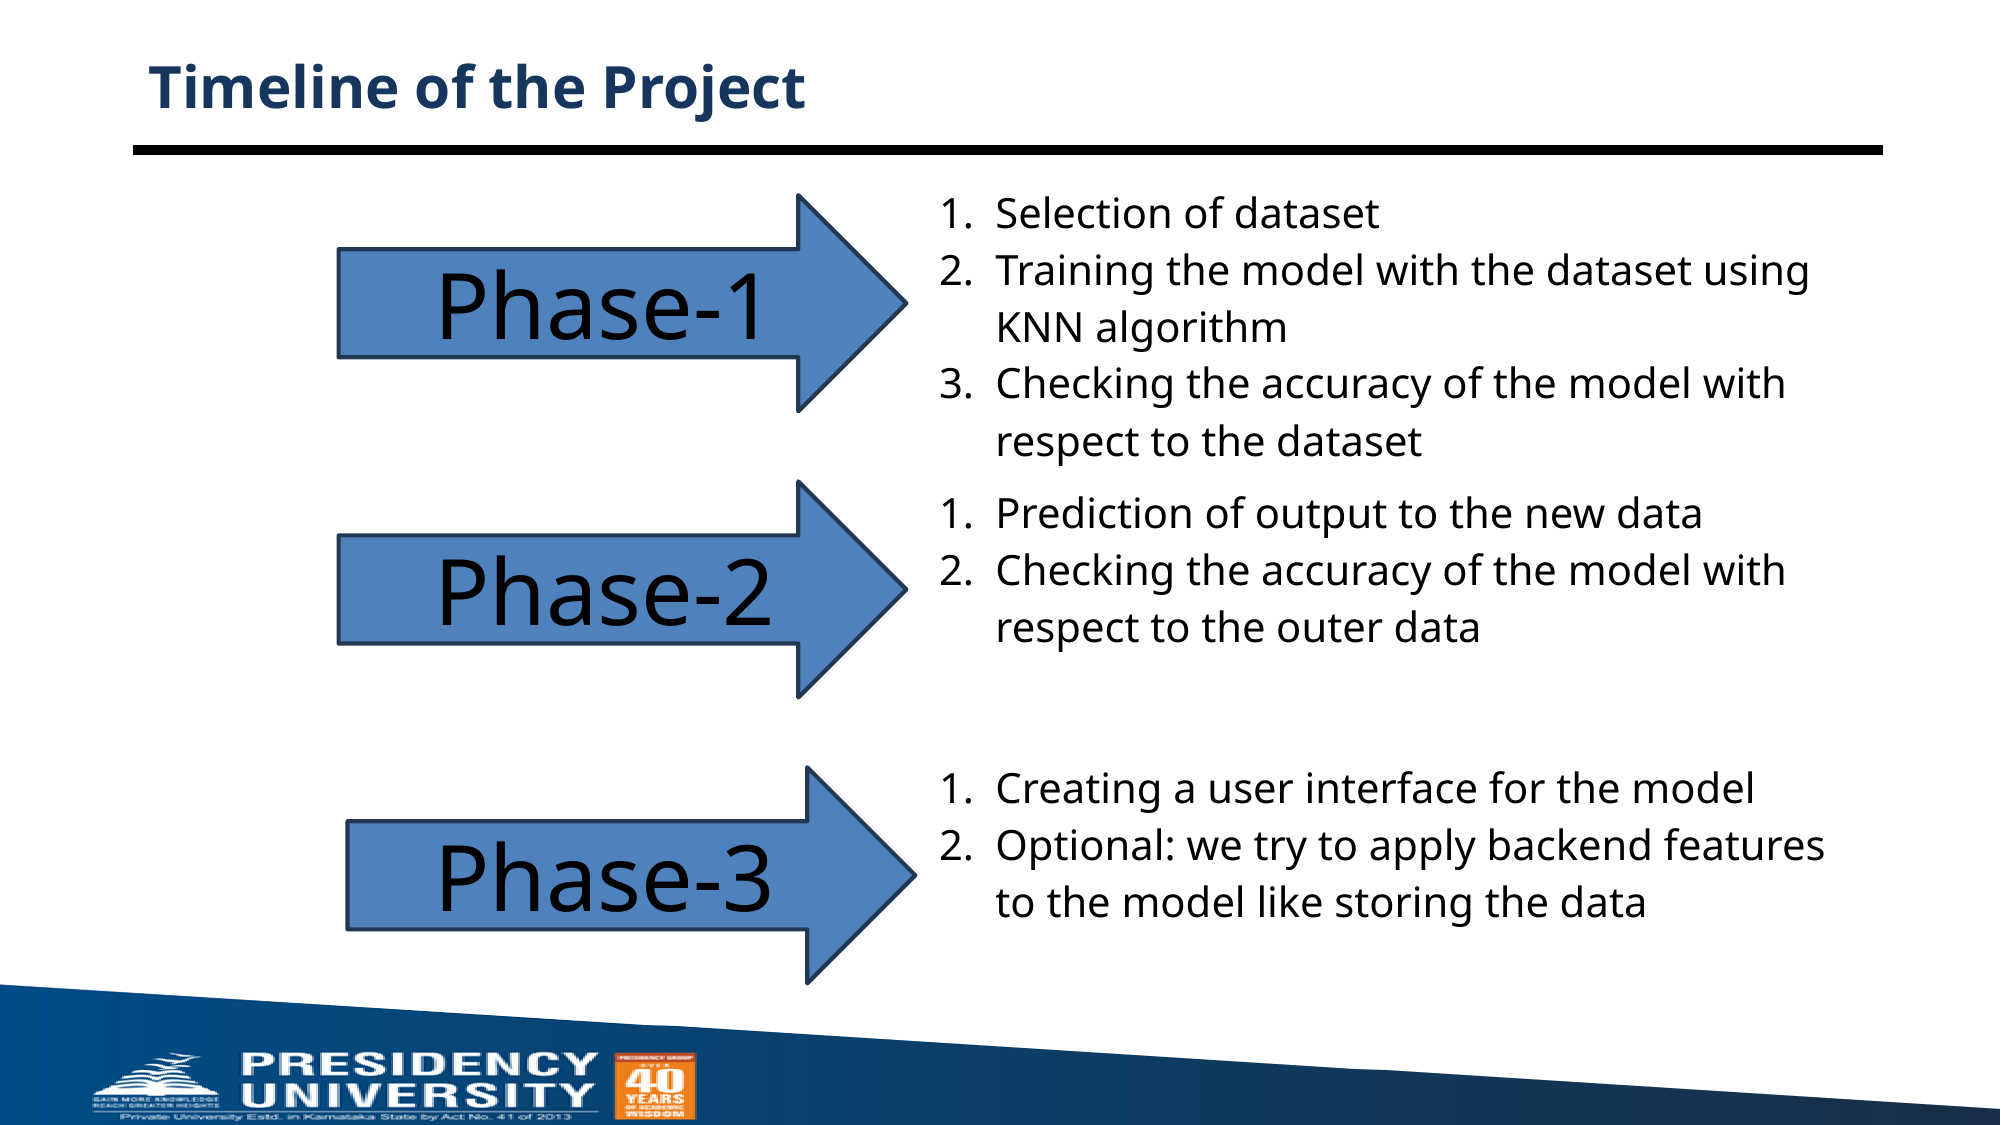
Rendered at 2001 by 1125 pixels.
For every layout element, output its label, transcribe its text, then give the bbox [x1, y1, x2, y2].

title Timeline of the Project [133, 45, 1884, 125]
text_box [791, 479, 909, 700]
text_box [336, 533, 419, 646]
text_box [345, 819, 419, 932]
text_box Phase-2 [419, 526, 791, 652]
text_box [791, 765, 918, 986]
picture [0, 982, 2000, 1125]
text_box Phase-3 [419, 812, 791, 938]
text_box [791, 193, 909, 414]
table_header Selection of dataset Training the model with the dataset using KNN algorithm Checking the accuracy of the model with respect to the dataset [924, 176, 1851, 476]
text_box [336, 247, 419, 360]
table_cell Creating a user interface for the model Optional: we try to apply backend features to the model like storing the data [924, 752, 1851, 1027]
table_cell Prediction of output to the new data Checking the accuracy of the model with respect to the outer data [924, 476, 1851, 752]
text_box Phase-1 [419, 240, 791, 365]
